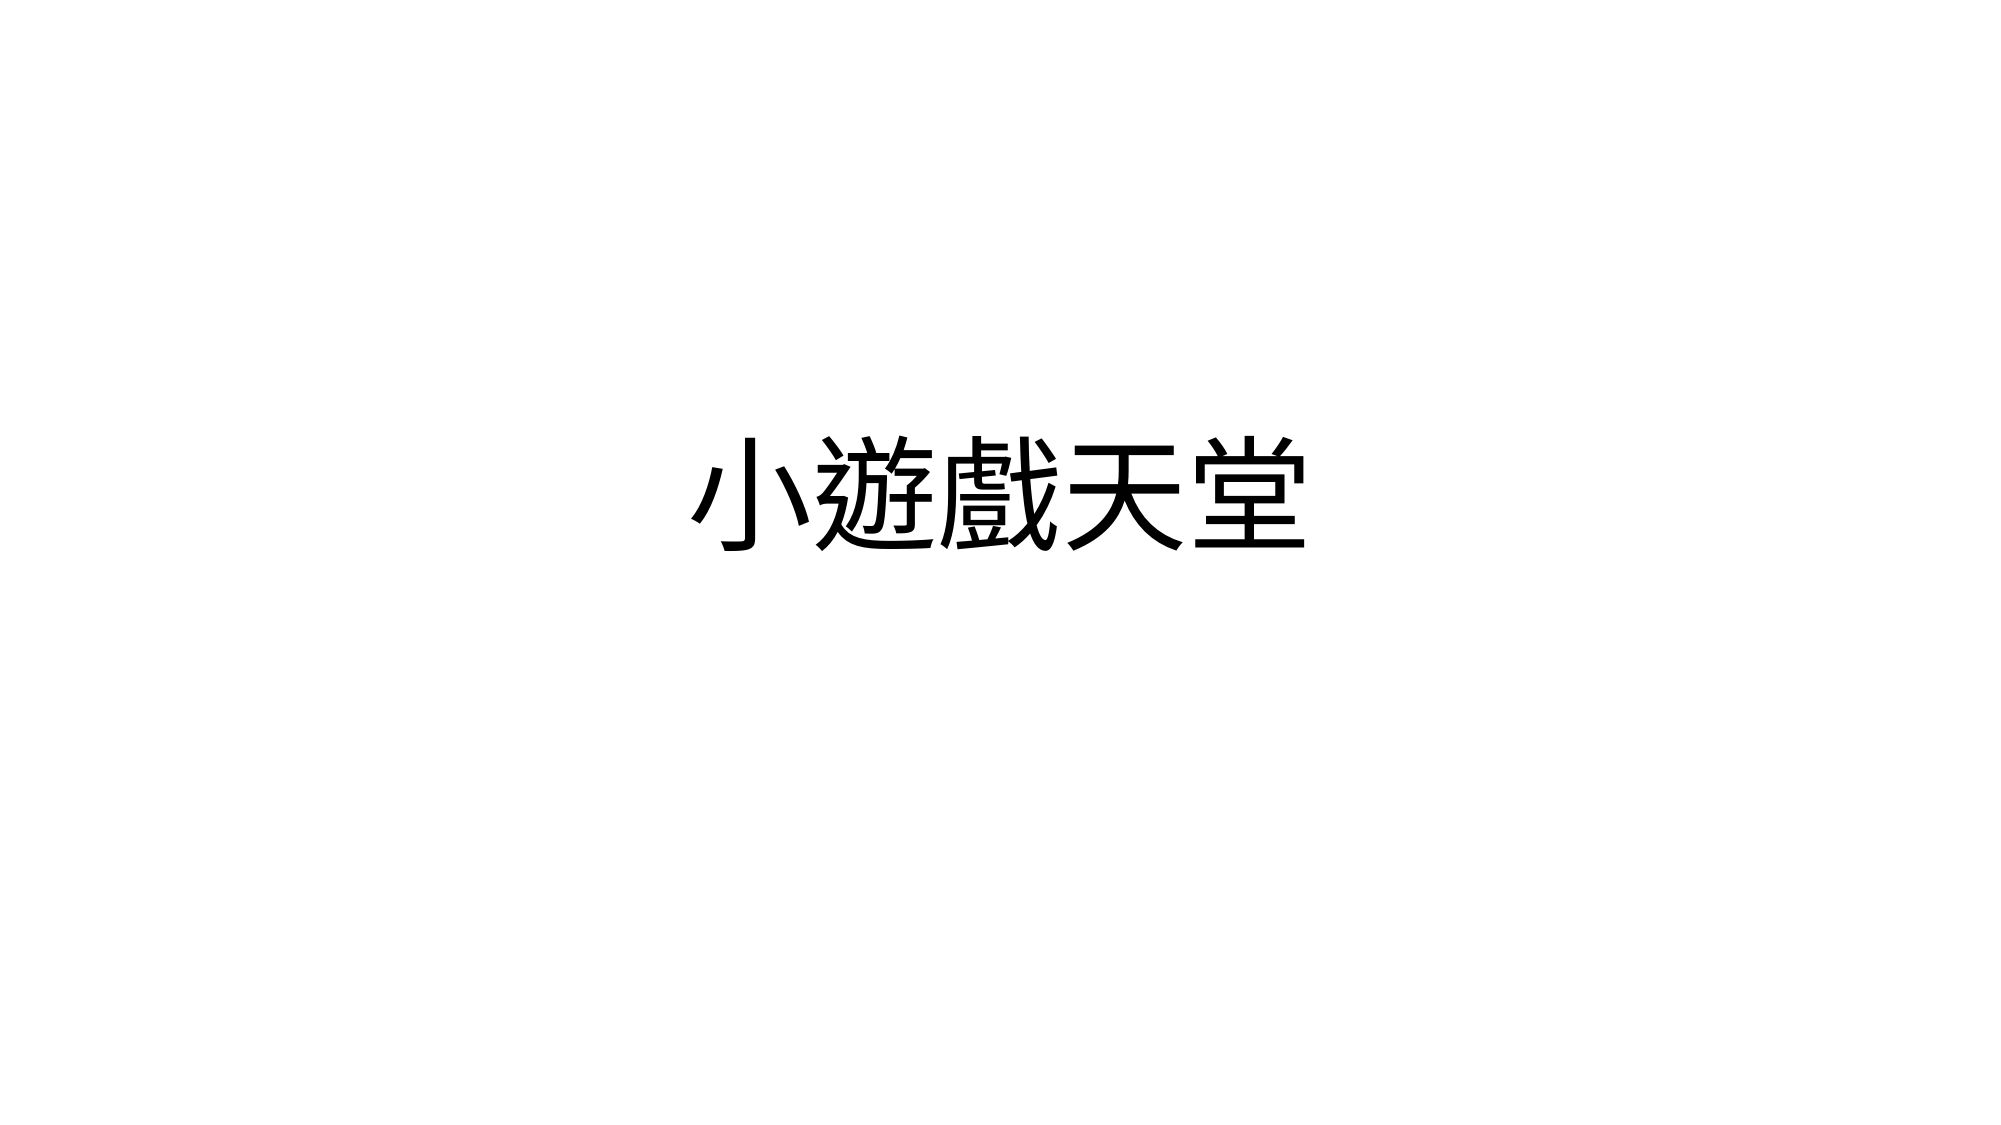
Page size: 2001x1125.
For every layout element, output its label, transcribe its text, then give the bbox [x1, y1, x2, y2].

title 小遊戲天堂 [249, 184, 1750, 576]
